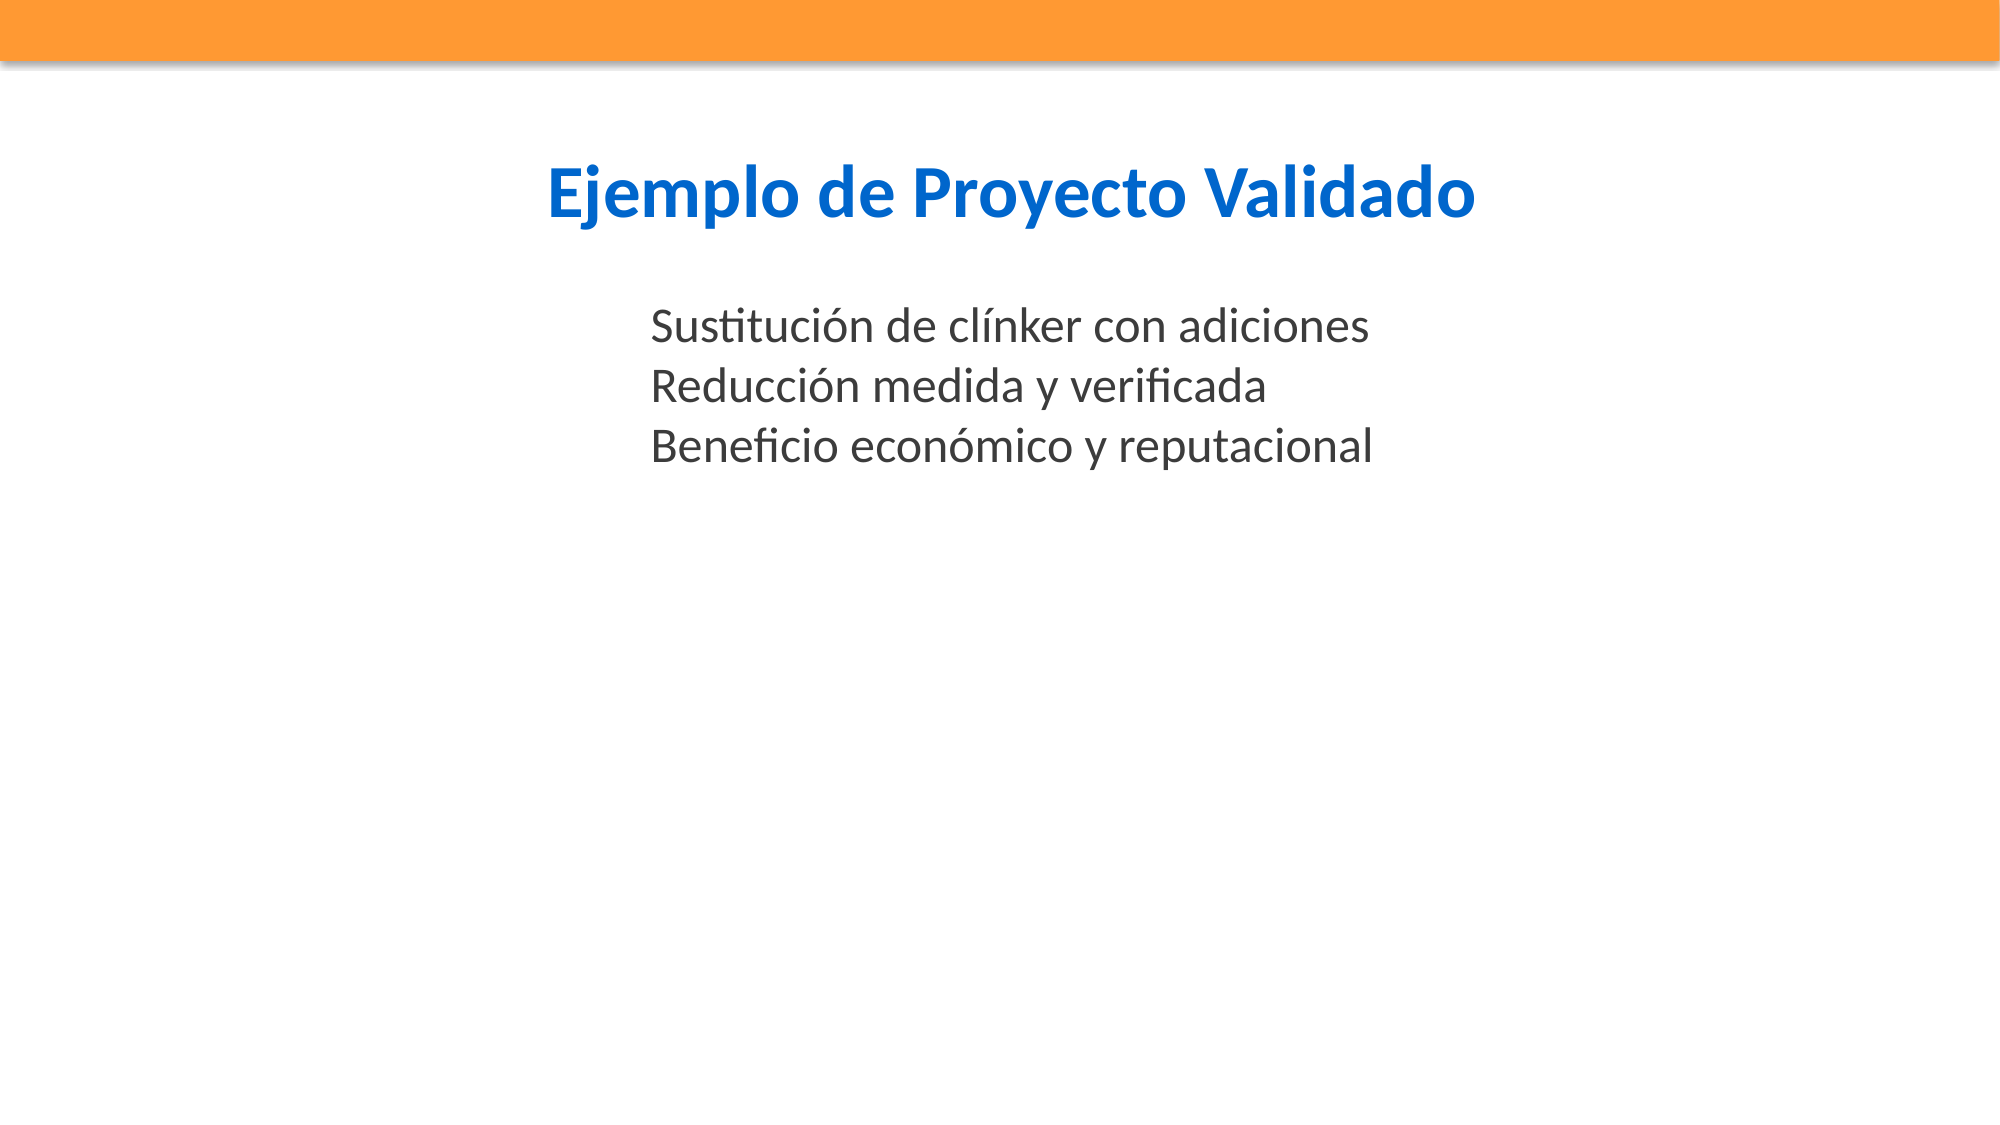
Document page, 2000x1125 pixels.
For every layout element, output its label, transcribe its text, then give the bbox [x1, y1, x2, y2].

text_box [0, 0, 2000, 61]
text_box Ejemplo de Proyecto Validado [532, 89, 1493, 240]
text_box Sustitución de clínker con adiciones Reducción medida y verificada Beneficio económico y reputacional [635, 239, 1389, 480]
